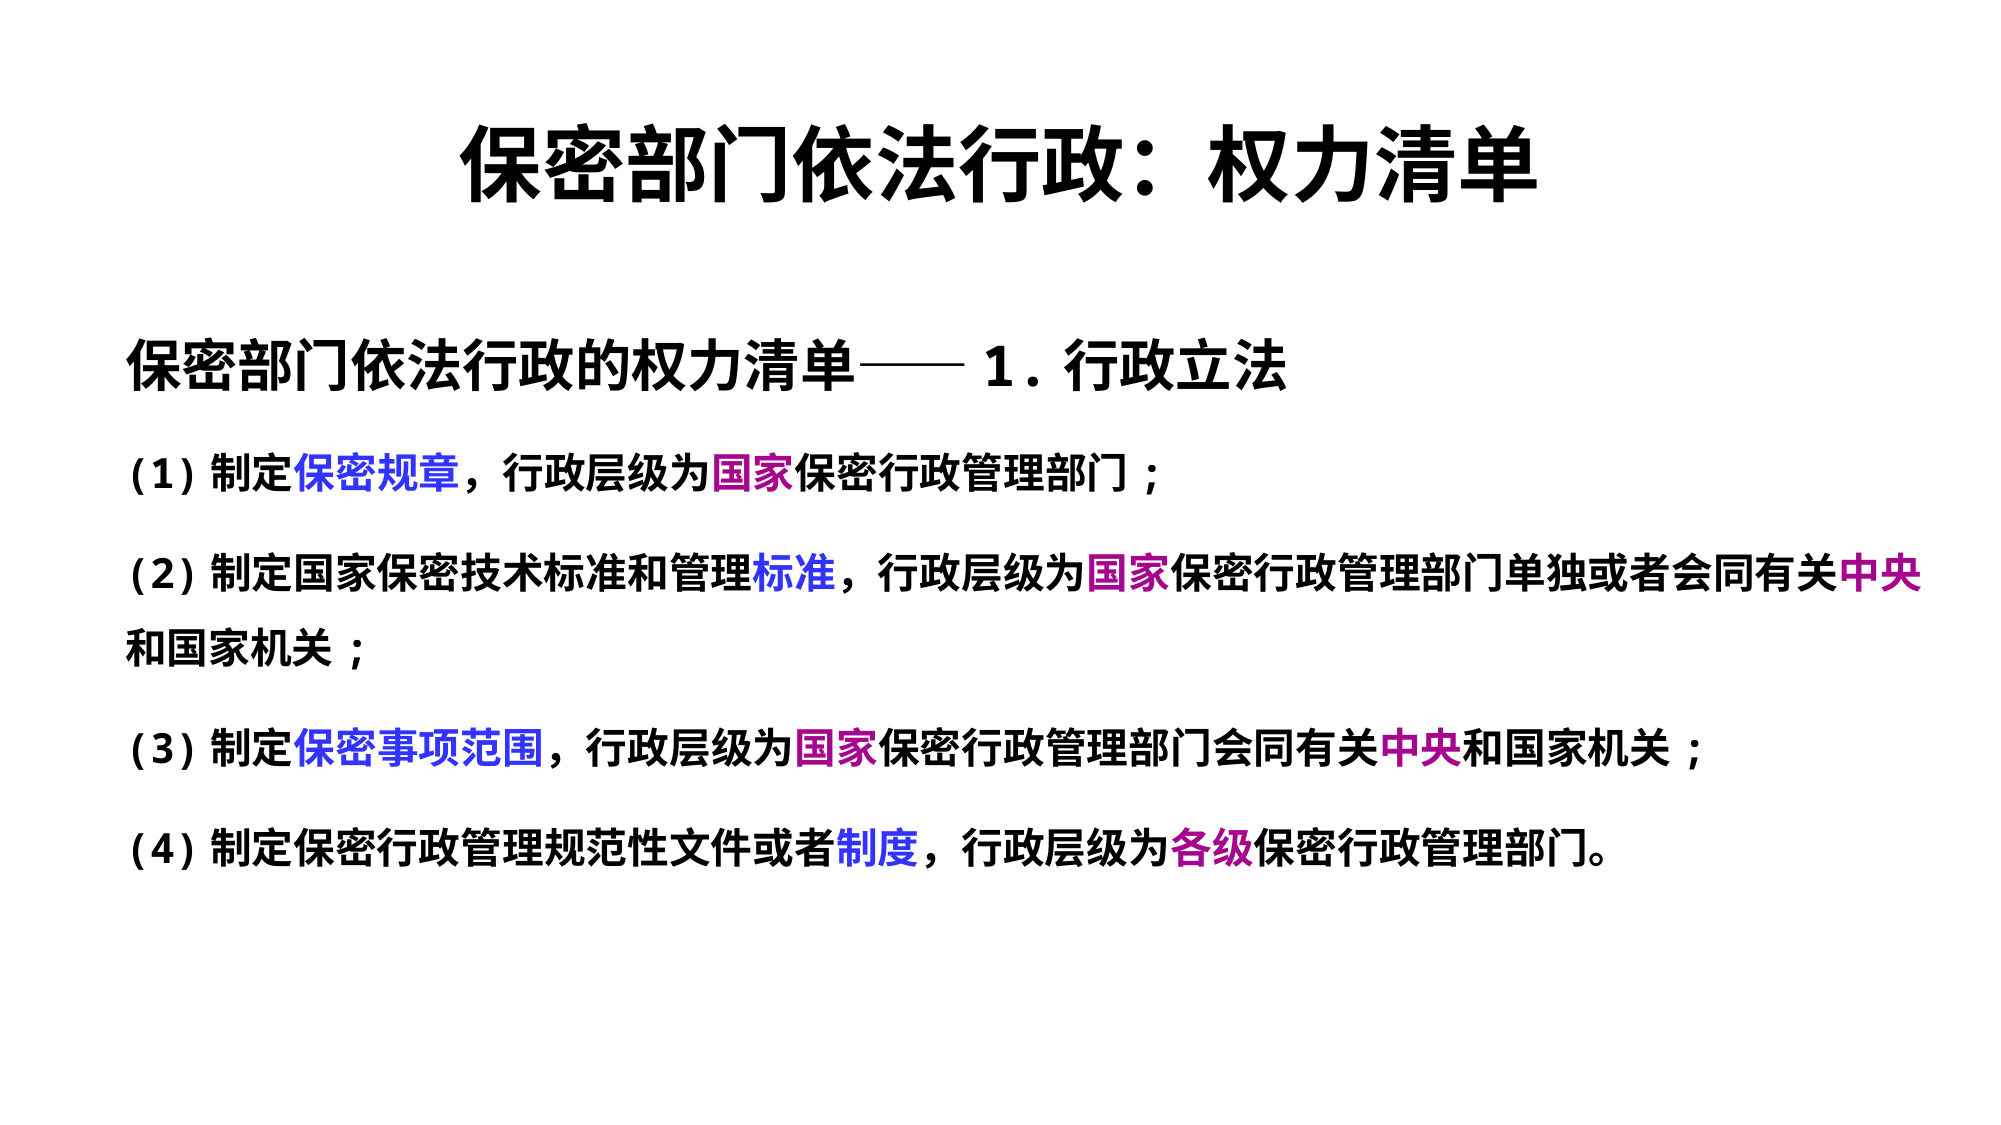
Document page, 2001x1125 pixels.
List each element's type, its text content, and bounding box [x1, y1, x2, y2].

list 保密部门依法行政的权力清单——1.行政立法 (1)制定保密规章，行政层级为国家保密行政管理部门; (2)制定国家保密技术标准和管理标准，行政层级为国家保密行政管理部门单独或者会同有关中央和国家机关; (3)制定保密事项范围，行政层级为国家保密行政管理部门会同有关中央和国家机关; (4)制定保密行政管理规范性文件或者制度，行政层级为各级保密行政管理部门。 [110, 254, 1961, 1056]
title 保密部门依法行政：权力清单 [137, 59, 1863, 254]
